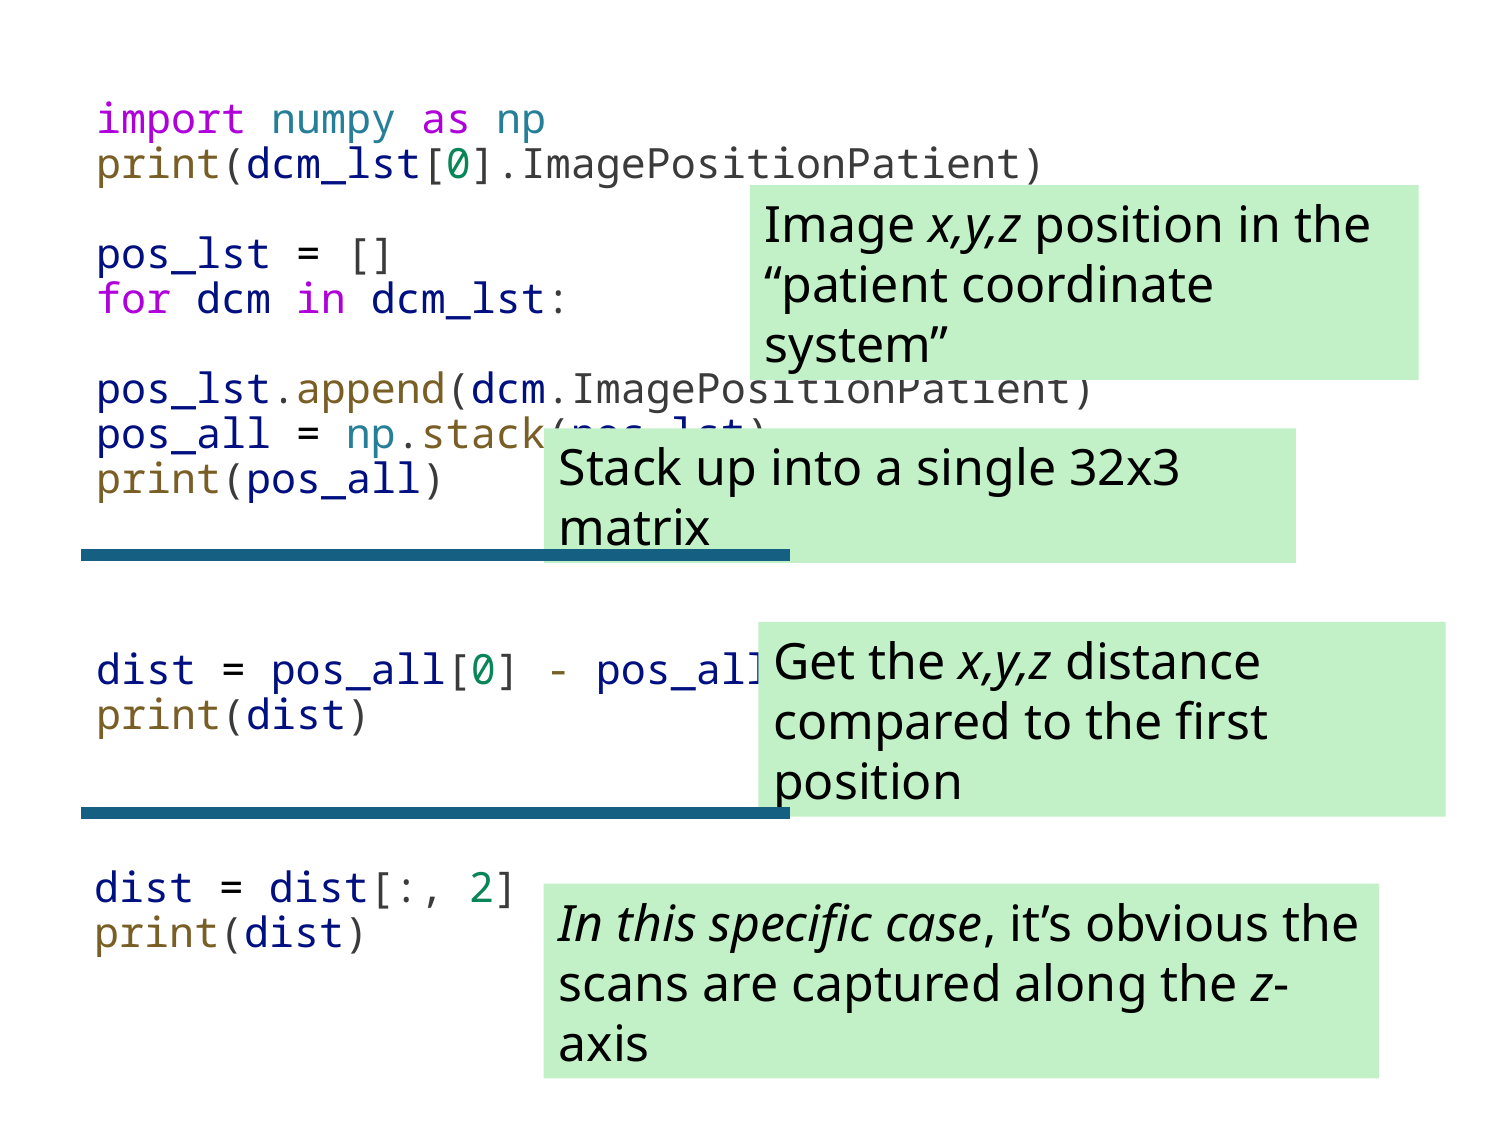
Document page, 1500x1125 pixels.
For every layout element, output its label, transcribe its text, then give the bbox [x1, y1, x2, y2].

text_box import numpy as np print(dcm_lst[0].ImagePositionPatient) pos_lst = [] for dcm in dcm_lst: pos_lst.append(dcm.ImagePositionPatient) pos_all = np.stack(pos_lst) print(pos_all) [81, 89, 1173, 510]
text_box Get the x,y,z distance compared to the first position [758, 621, 1446, 817]
text_box In this specific case, it’s obvious the scans are captured along the z-axis [543, 883, 1380, 1079]
text_box dist = pos_all[0] - pos_all print(dist) [81, 641, 758, 746]
text_box Image x,y,z position in the “patient coordinate system” [749, 185, 1419, 380]
text_box Stack up into a single 32x3 matrix [543, 428, 1296, 563]
text_box dist = dist[:, 2] print(dist) [79, 859, 792, 964]
